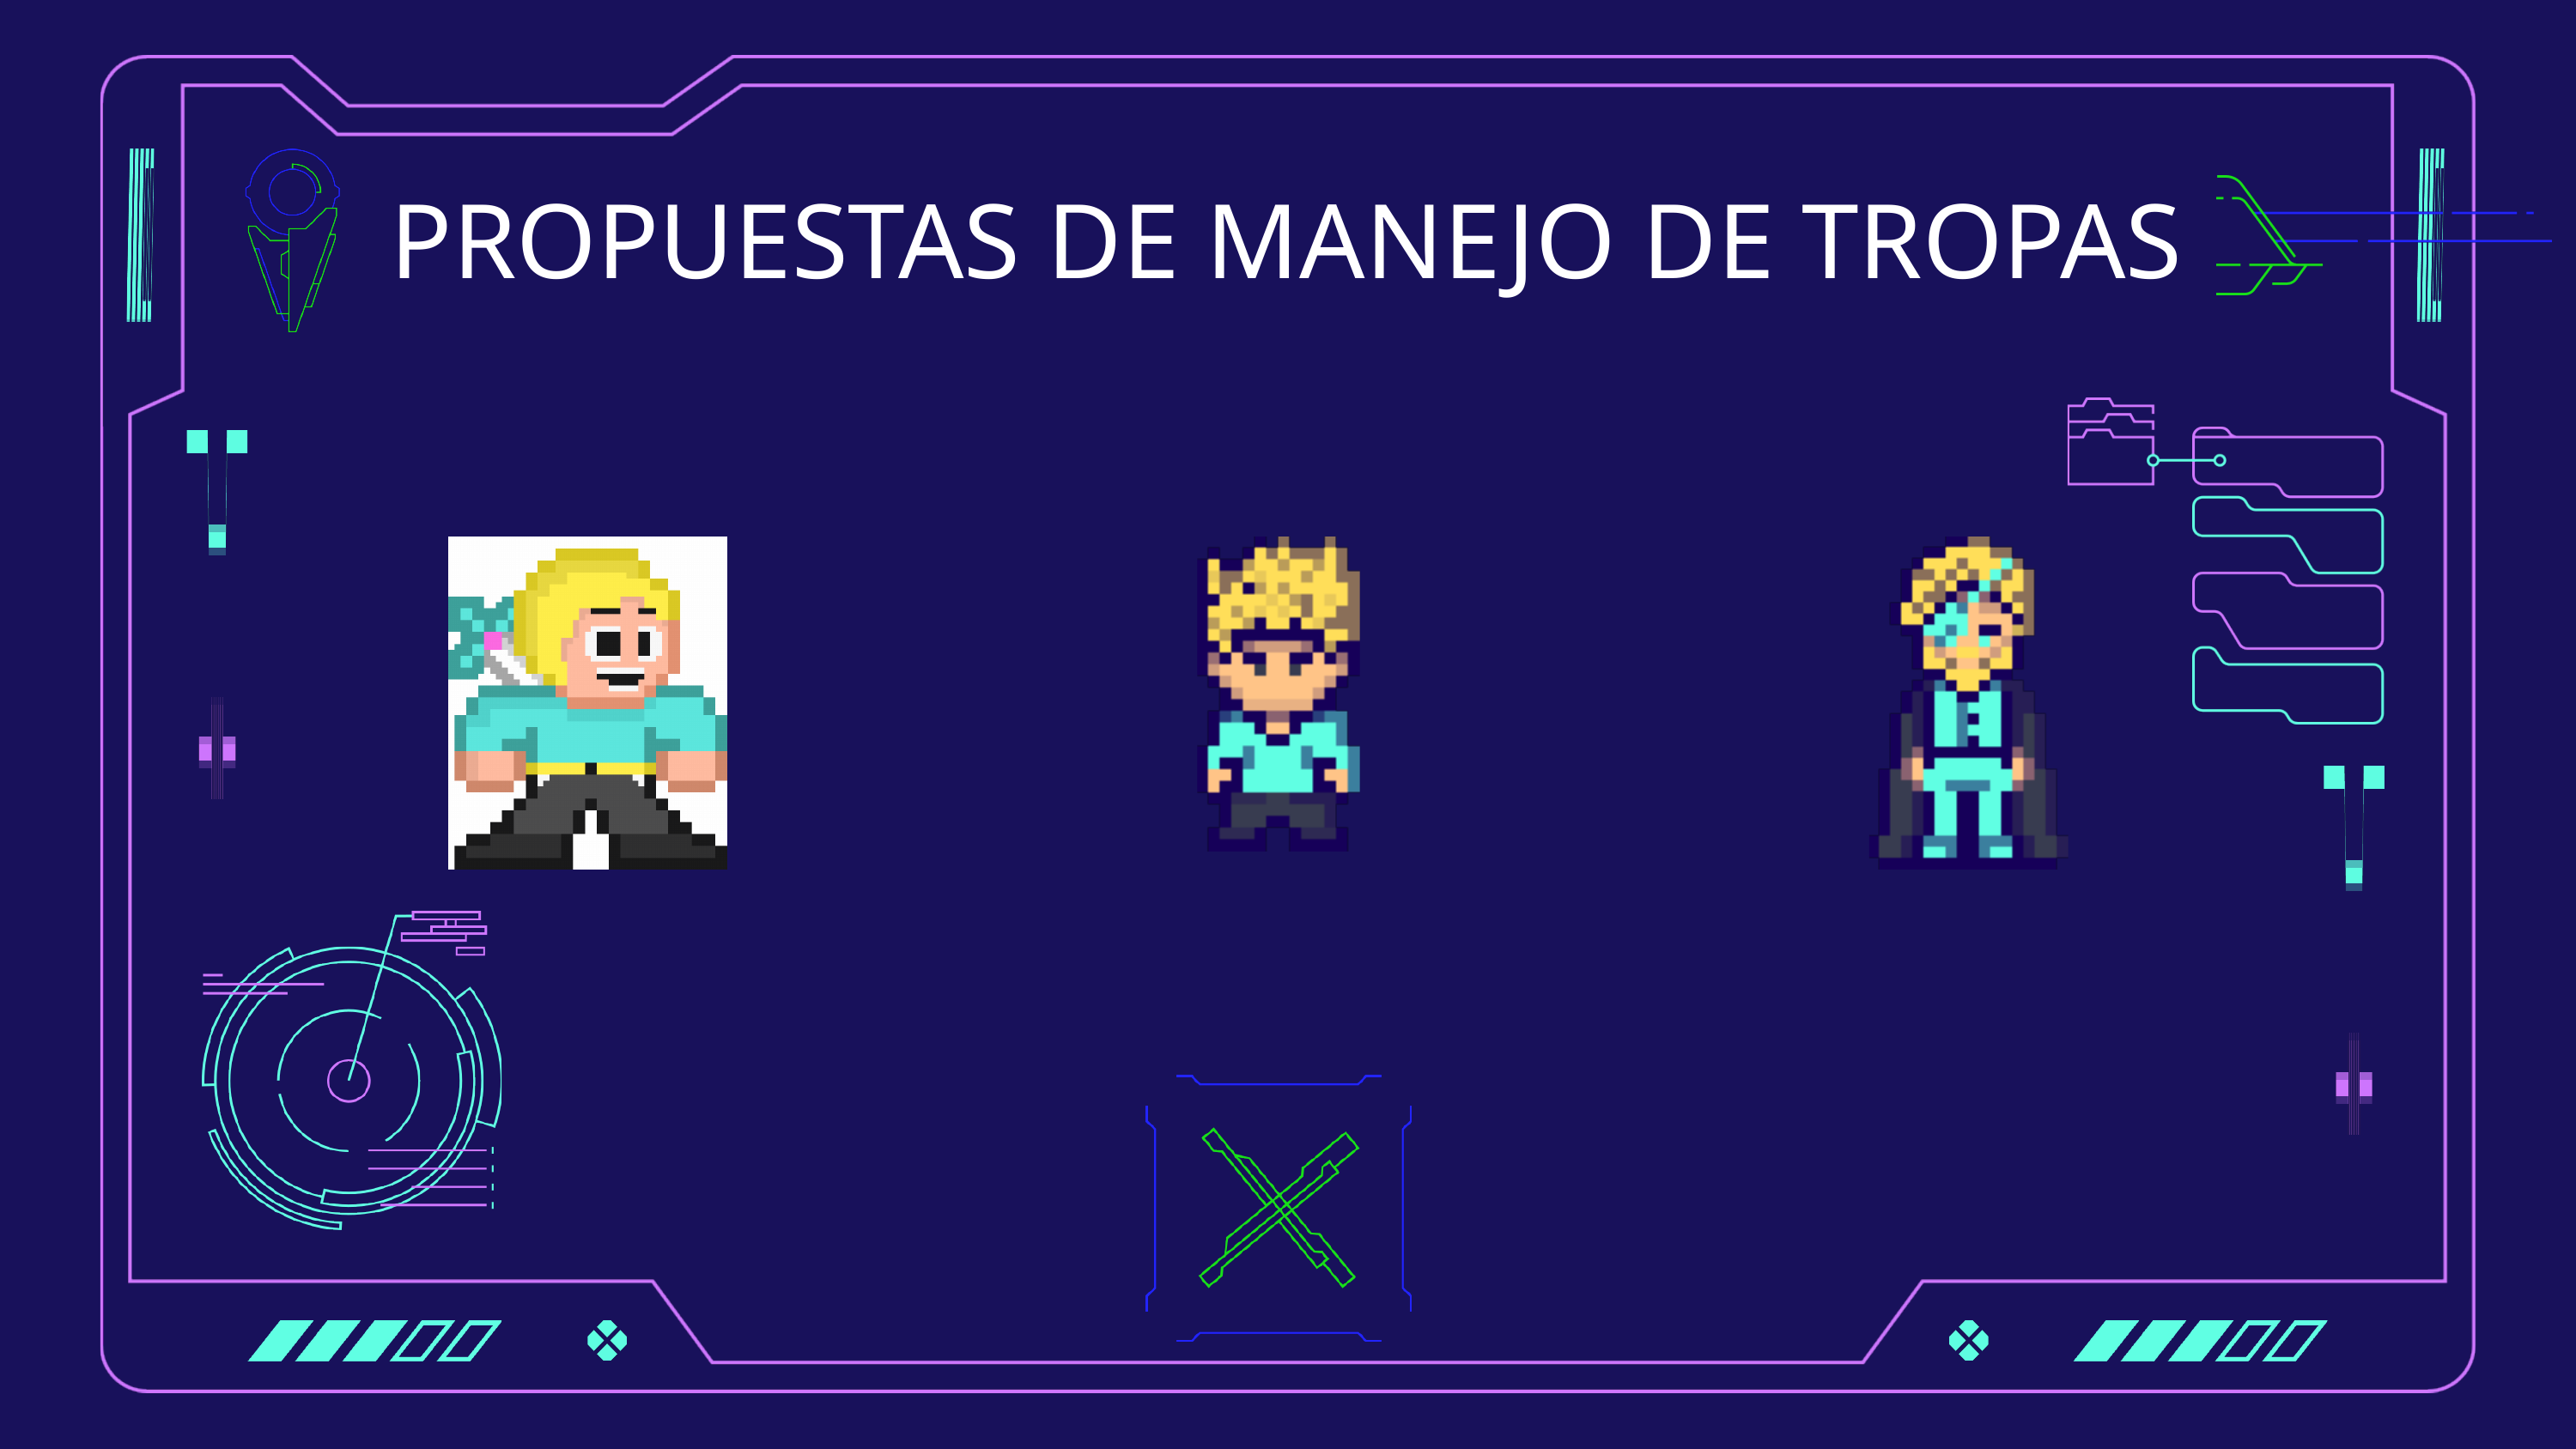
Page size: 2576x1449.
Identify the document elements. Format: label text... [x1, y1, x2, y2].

text_box [1145, 1075, 1412, 1342]
text_box [1949, 1320, 1989, 1361]
text_box [202, 911, 502, 1230]
text_box [587, 1320, 627, 1361]
text_box [1197, 537, 1360, 852]
text_box PROPUESTAS DE MANEJO DE TROPAS [341, 179, 2236, 300]
text_box [2416, 149, 2445, 175]
text_box [247, 1320, 502, 1361]
text_box [1868, 537, 2069, 870]
text_box [2216, 175, 2553, 295]
text_box [2073, 1320, 2328, 1361]
text_box [2067, 397, 2385, 724]
text_box [2324, 766, 2385, 1230]
text_box [245, 149, 341, 332]
text_box [186, 430, 248, 894]
text_box [100, 55, 2476, 1393]
picture [447, 537, 727, 870]
text_box [126, 149, 155, 322]
text_box [2416, 295, 2445, 322]
